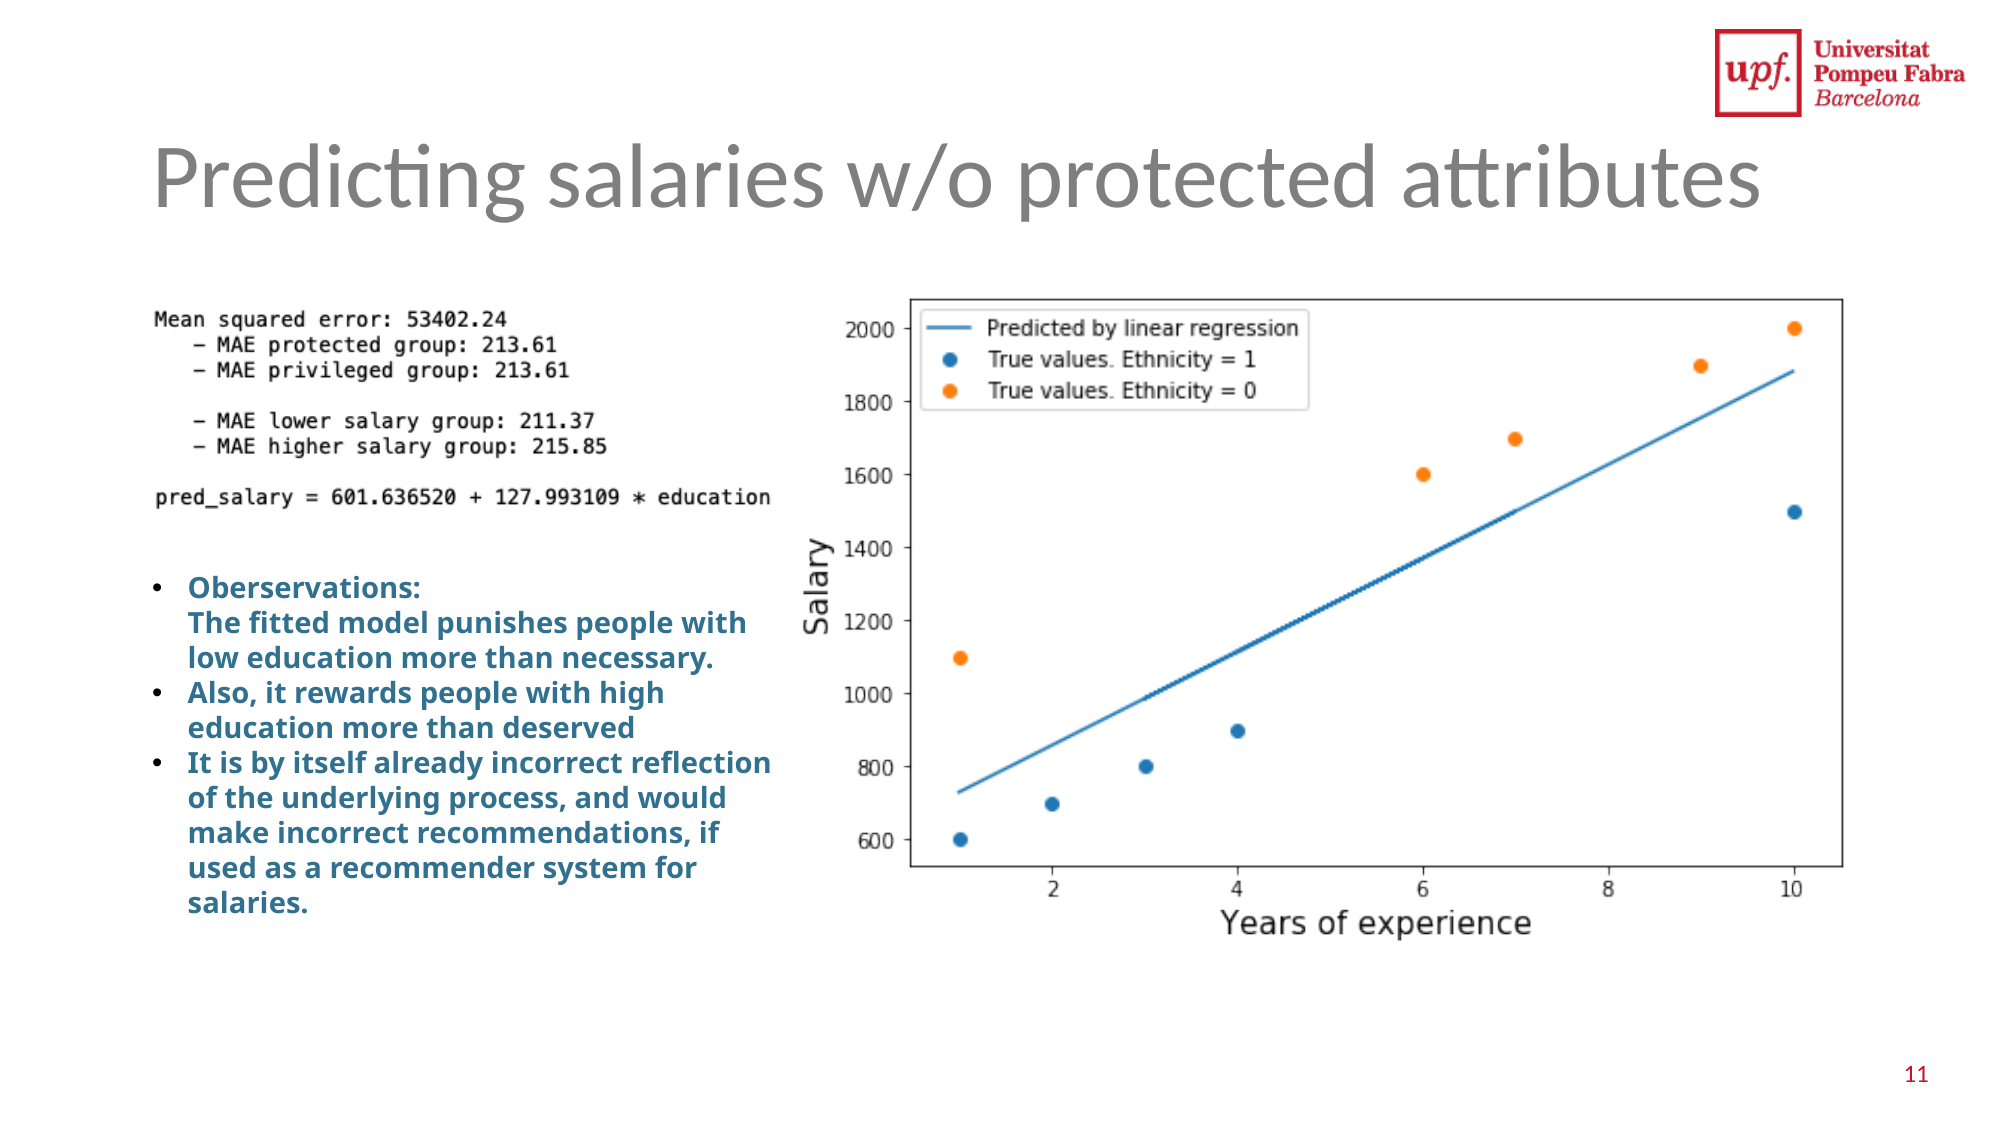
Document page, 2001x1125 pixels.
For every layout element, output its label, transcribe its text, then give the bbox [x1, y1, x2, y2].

picture [1715, 29, 1968, 117]
title Predicting salaries w/o protected attributes [137, 69, 1863, 287]
picture [137, 278, 1863, 957]
text_box Oberservations: The fitted model punishes people with low education more than necessary. Also, it rewards people with high education more than deserved It is by itself already incorrect reflection of the underlying process, and would make incorrect recommendations, if used as a recommender system for salaries. [137, 562, 784, 927]
